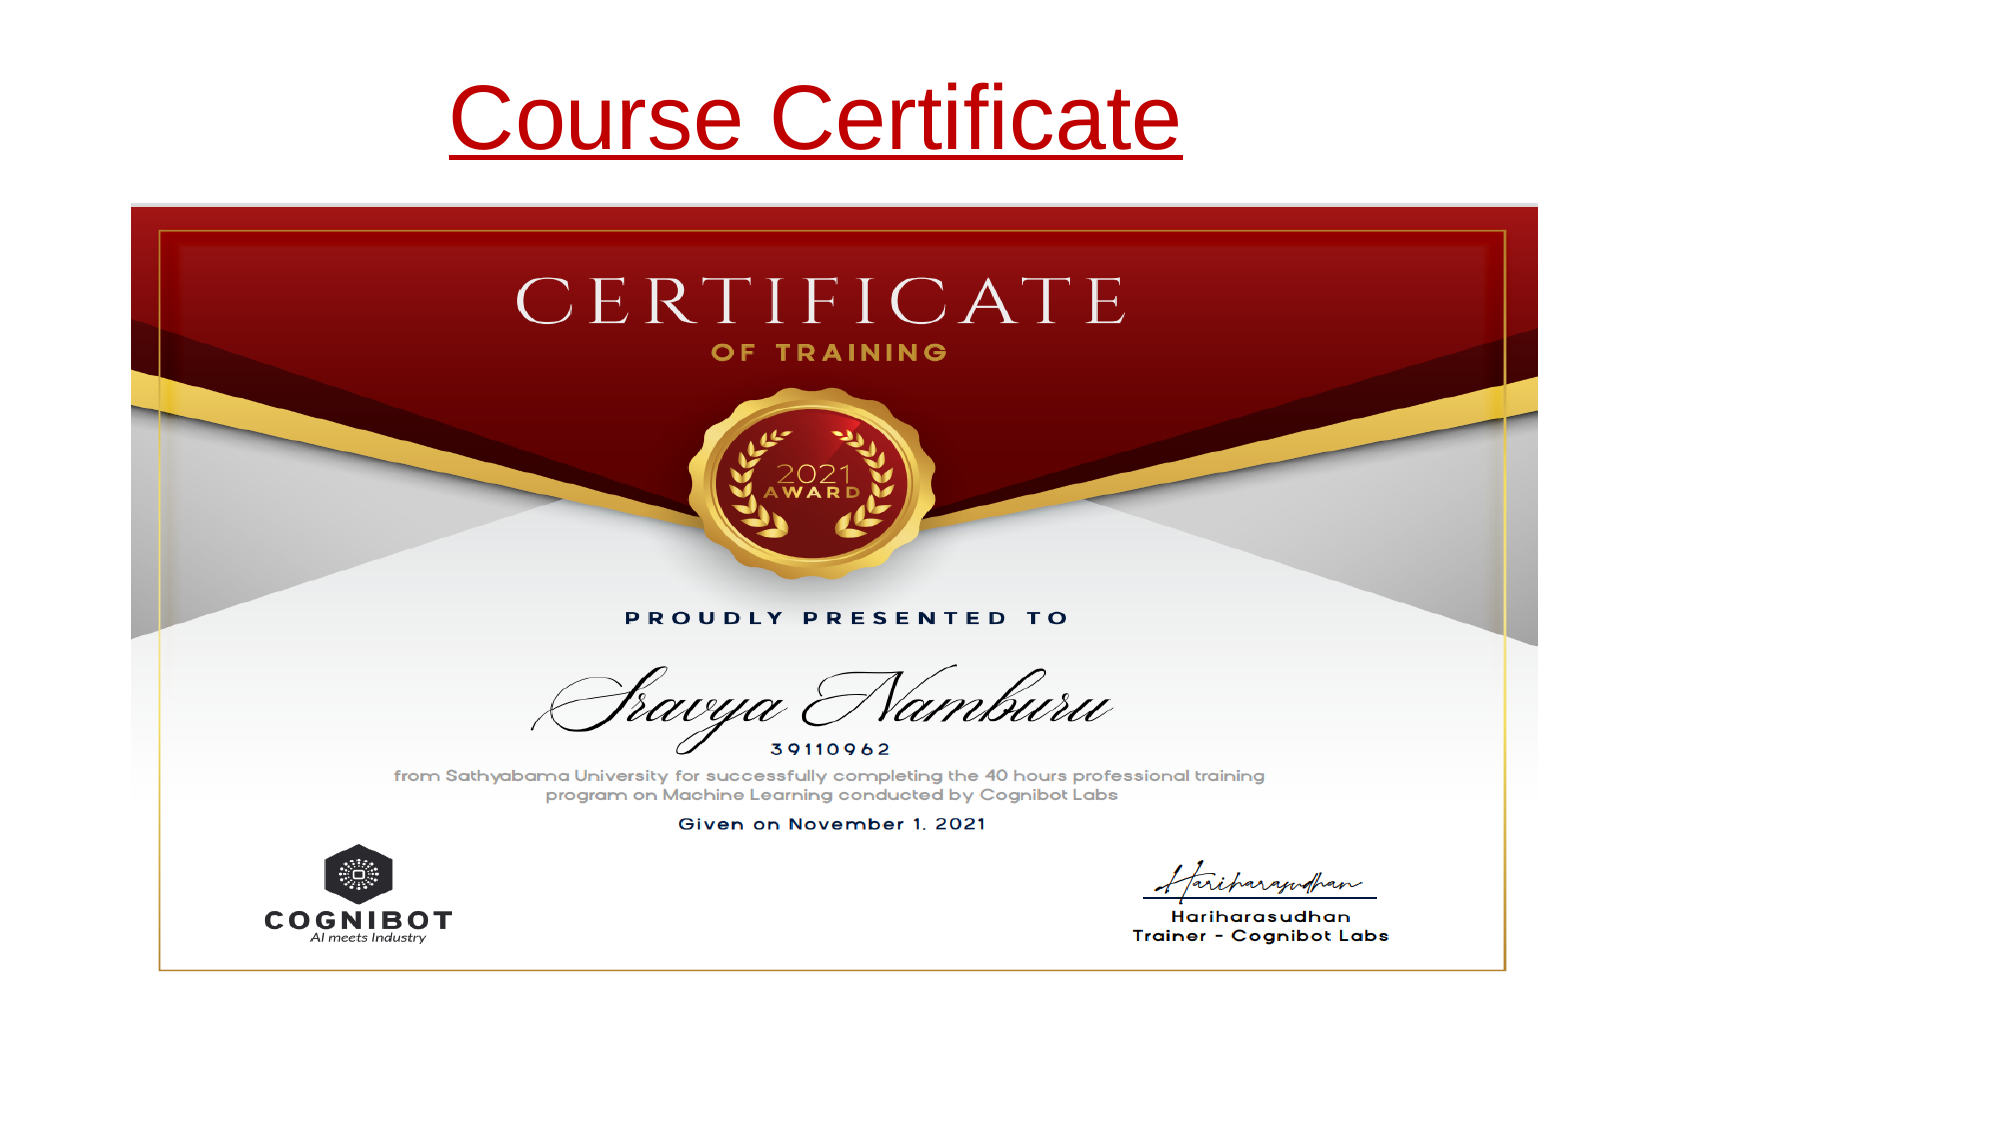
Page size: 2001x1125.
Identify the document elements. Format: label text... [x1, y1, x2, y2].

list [131, 203, 1539, 991]
title Course Certificate [110, 99, 1522, 237]
